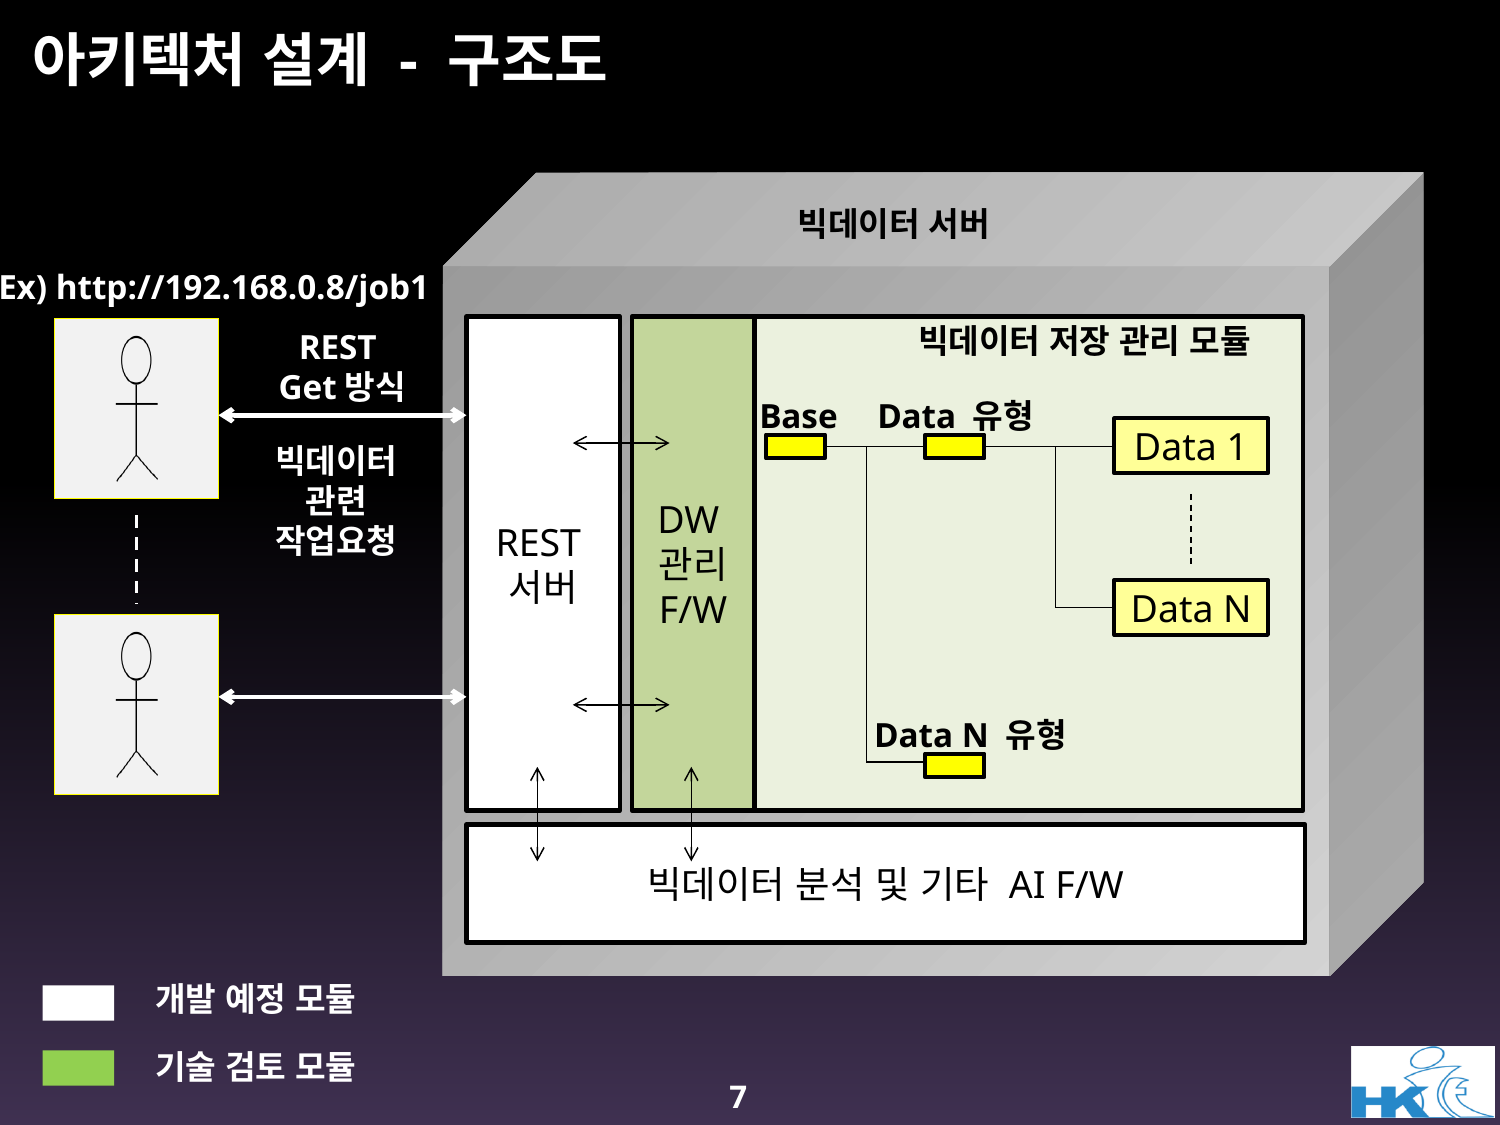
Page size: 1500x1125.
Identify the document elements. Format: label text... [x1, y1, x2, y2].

picture [53, 318, 219, 500]
text_box 빅데이터 서버 [782, 196, 1005, 251]
text_box 기술 검토 모듈 [140, 1038, 372, 1094]
text_box Base [744, 387, 853, 443]
text_box REST 서버 [464, 314, 622, 813]
text_box 빅데이터 관련 작업요청 [260, 432, 413, 567]
text_box [752, 314, 1305, 813]
text_box Ex) http://192.168.0.8/job1 [0, 258, 445, 314]
text_box Data N [1112, 578, 1270, 637]
text_box Data N 유형 [871, 706, 1085, 761]
slide_number 7 [714, 1069, 816, 1125]
text_box [923, 761, 986, 779]
text_box DW 관리 F/W [630, 314, 752, 813]
text_box [764, 443, 827, 460]
picture [53, 614, 219, 796]
text_box Data N 유형 [855, 706, 861, 761]
text_box [41, 983, 116, 1023]
text_box REST Get방식 [263, 318, 421, 414]
text_box 빅데이터 분석 및 기타 AI F/W [464, 822, 1307, 945]
text_box 개발 예정 모듈 [140, 971, 372, 1026]
title 아키텍처 설계 - 구조도 [17, 11, 1471, 106]
text_box Data 유형 [855, 387, 1056, 443]
text_box [41, 1048, 116, 1088]
picture [1351, 1046, 1495, 1118]
text_box [440, 170, 1426, 978]
text_box [923, 455, 986, 460]
text_box 빅데이터 저장 관리 모듈 [875, 312, 1294, 368]
text_box Data 1 [1112, 416, 1270, 475]
